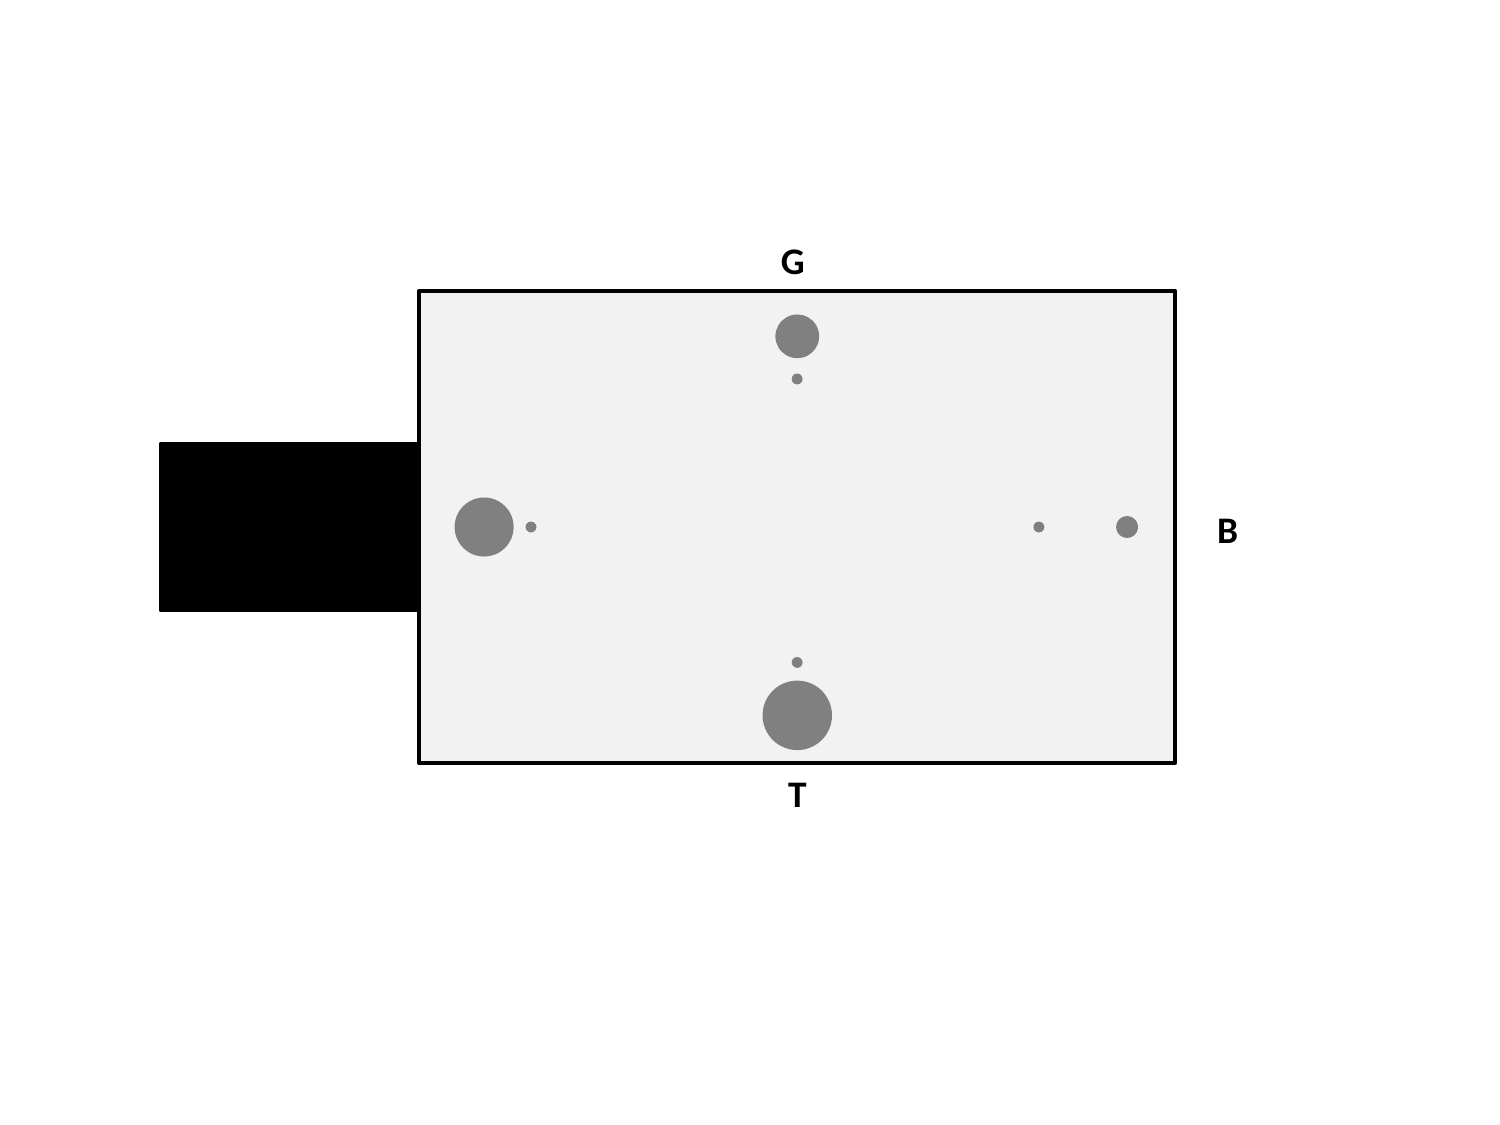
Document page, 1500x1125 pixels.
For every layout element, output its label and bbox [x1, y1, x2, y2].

text_box [160, 228, 1281, 824]
